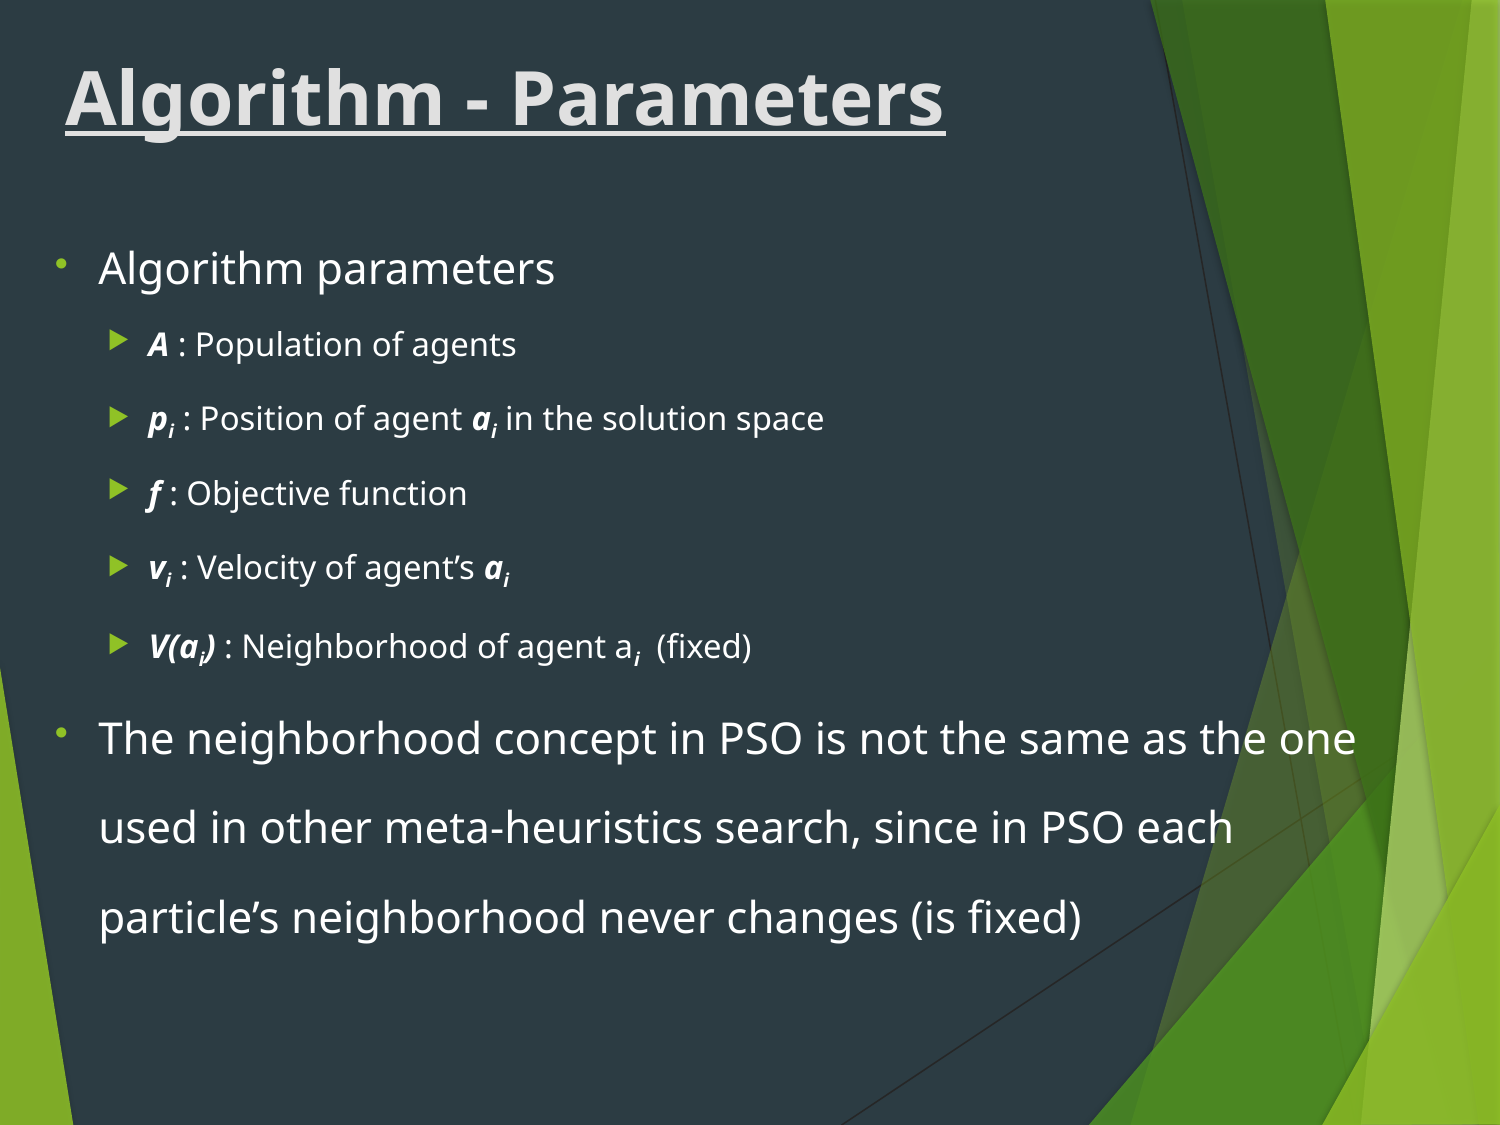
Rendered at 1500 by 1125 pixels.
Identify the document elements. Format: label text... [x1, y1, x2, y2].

title Algorithm - Parameters [41, 42, 1083, 196]
list Algorithm parameters A : Population of agents pi : Position of agent ai in the solution space f : Objective function vi : Velocity of agent’s ai V(ai) : Neighborhood of agent ai (fixed) The neighborhood concept in PSO is not the same as the one used in other meta-heuristics search, since in PSO each particle’s neighborhood never changes (is fixed) [41, 196, 1392, 993]
